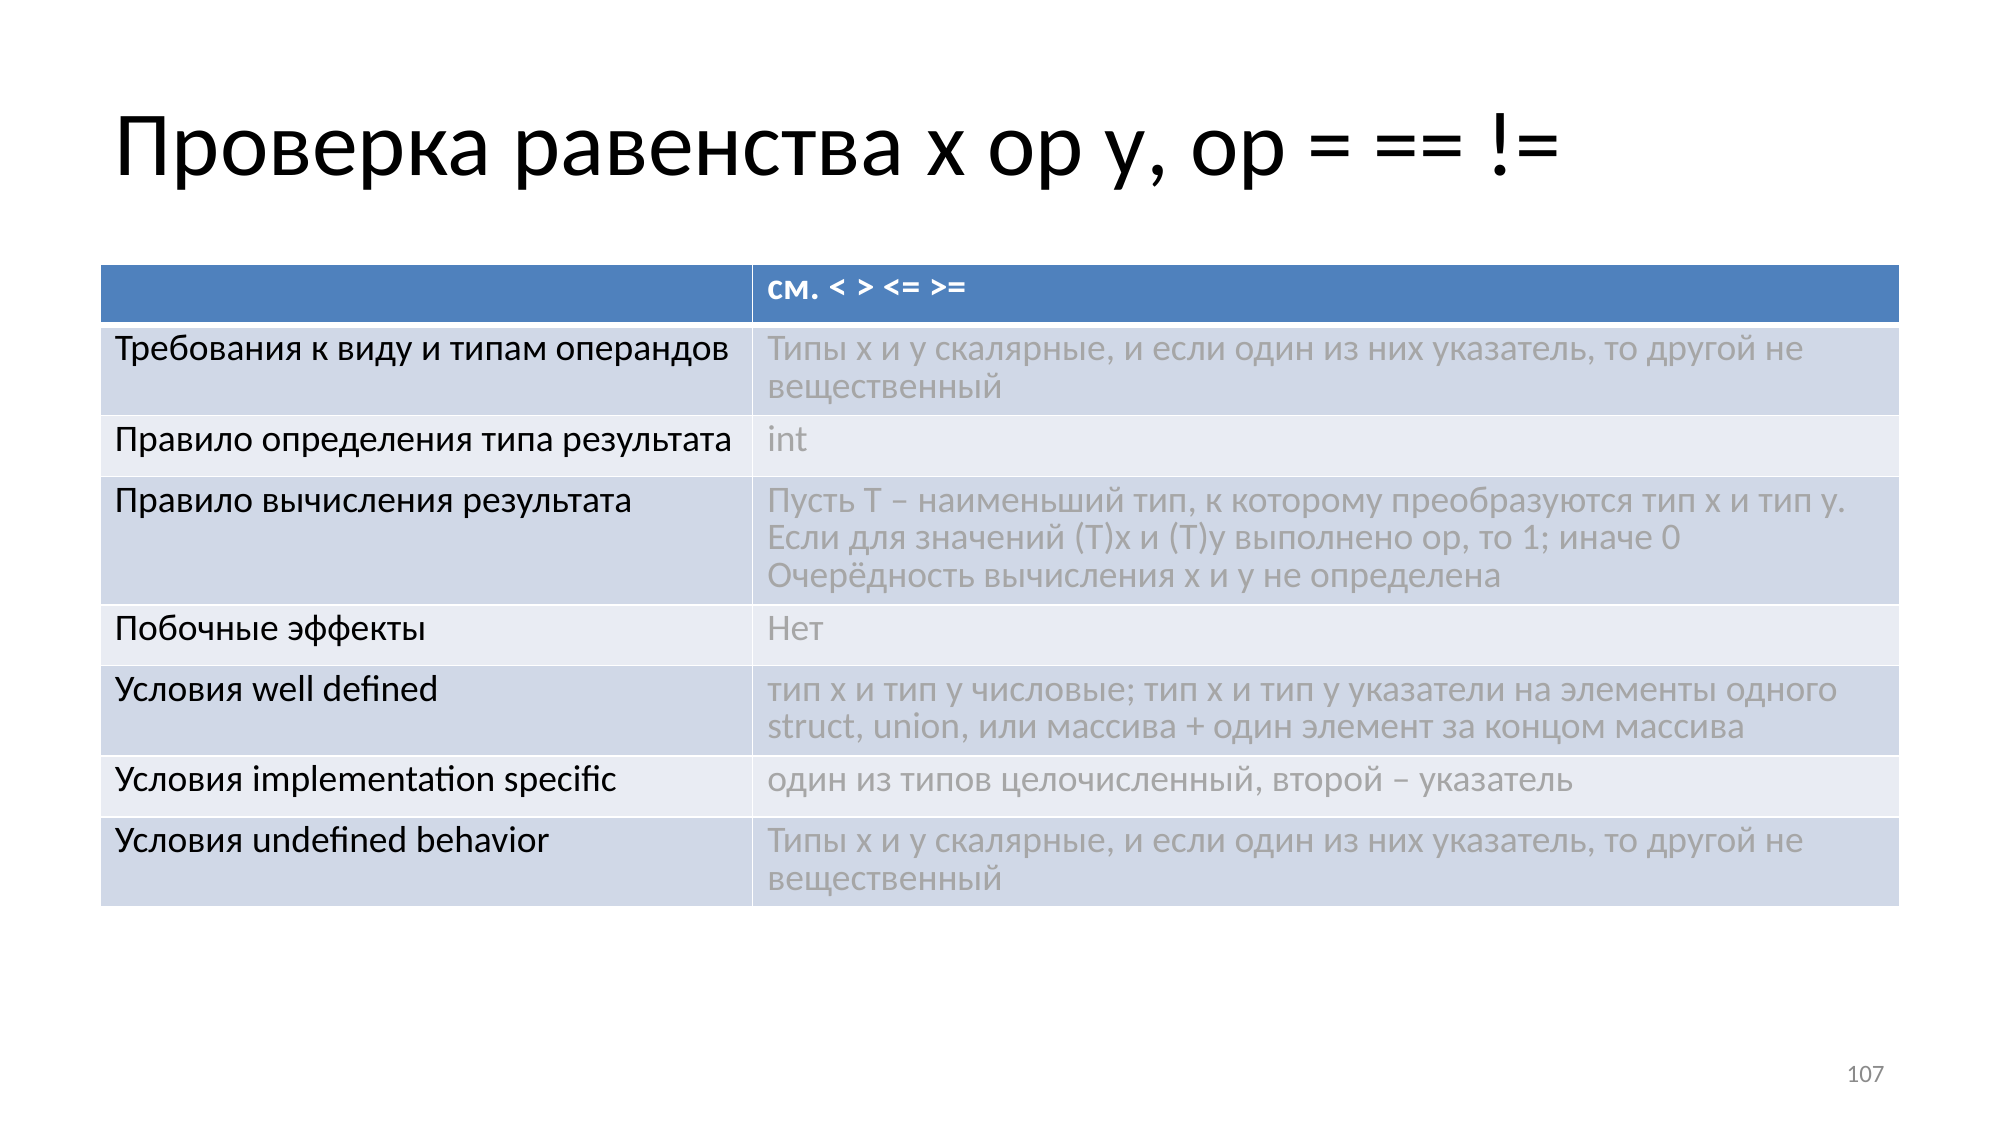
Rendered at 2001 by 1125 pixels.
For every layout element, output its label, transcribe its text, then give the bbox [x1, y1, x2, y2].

slide_number 107 [1433, 1042, 1900, 1103]
table_cell тип х и тип у числовые; тип х и тип у указатели на элементы одного struct, union, или массива + один элемент за концом массива [753, 666, 1899, 755]
table_cell Побочные эффекты [101, 606, 752, 665]
table_cell Пусть Т – наименьший тип, к которому преобразуются тип х и тип у. Если для значений (Т)х и (Т)у выполнено ор, то 1; иначе 0 Очерёдность вычисления х и у не определена [753, 477, 1899, 604]
title Проверка равенства x op y, op = == != [99, 45, 1900, 233]
table_cell Условия implementation specific [101, 757, 752, 816]
table_cell Нет [753, 606, 1899, 665]
table_cell один из типов целочисленный, второй – указатель [753, 757, 1899, 816]
table_header [101, 265, 752, 322]
table_cell Типы х и у скалярные, и если один из них указатель, то другой не вещественный [753, 328, 1899, 415]
table_cell Правило вычисления результата [101, 477, 752, 604]
table_cell Условия undefined behavior [101, 818, 752, 906]
table_cell int [753, 416, 1899, 476]
table_header см. < > <= >= [753, 265, 1899, 322]
table_cell Условия well defined [101, 666, 752, 755]
table_cell Требования к виду и типам операндов [101, 328, 752, 415]
table_cell Правило определения типа результата [101, 416, 752, 476]
table_cell Типы х и у скалярные, и если один из них указатель, то другой не вещественный [753, 818, 1899, 906]
